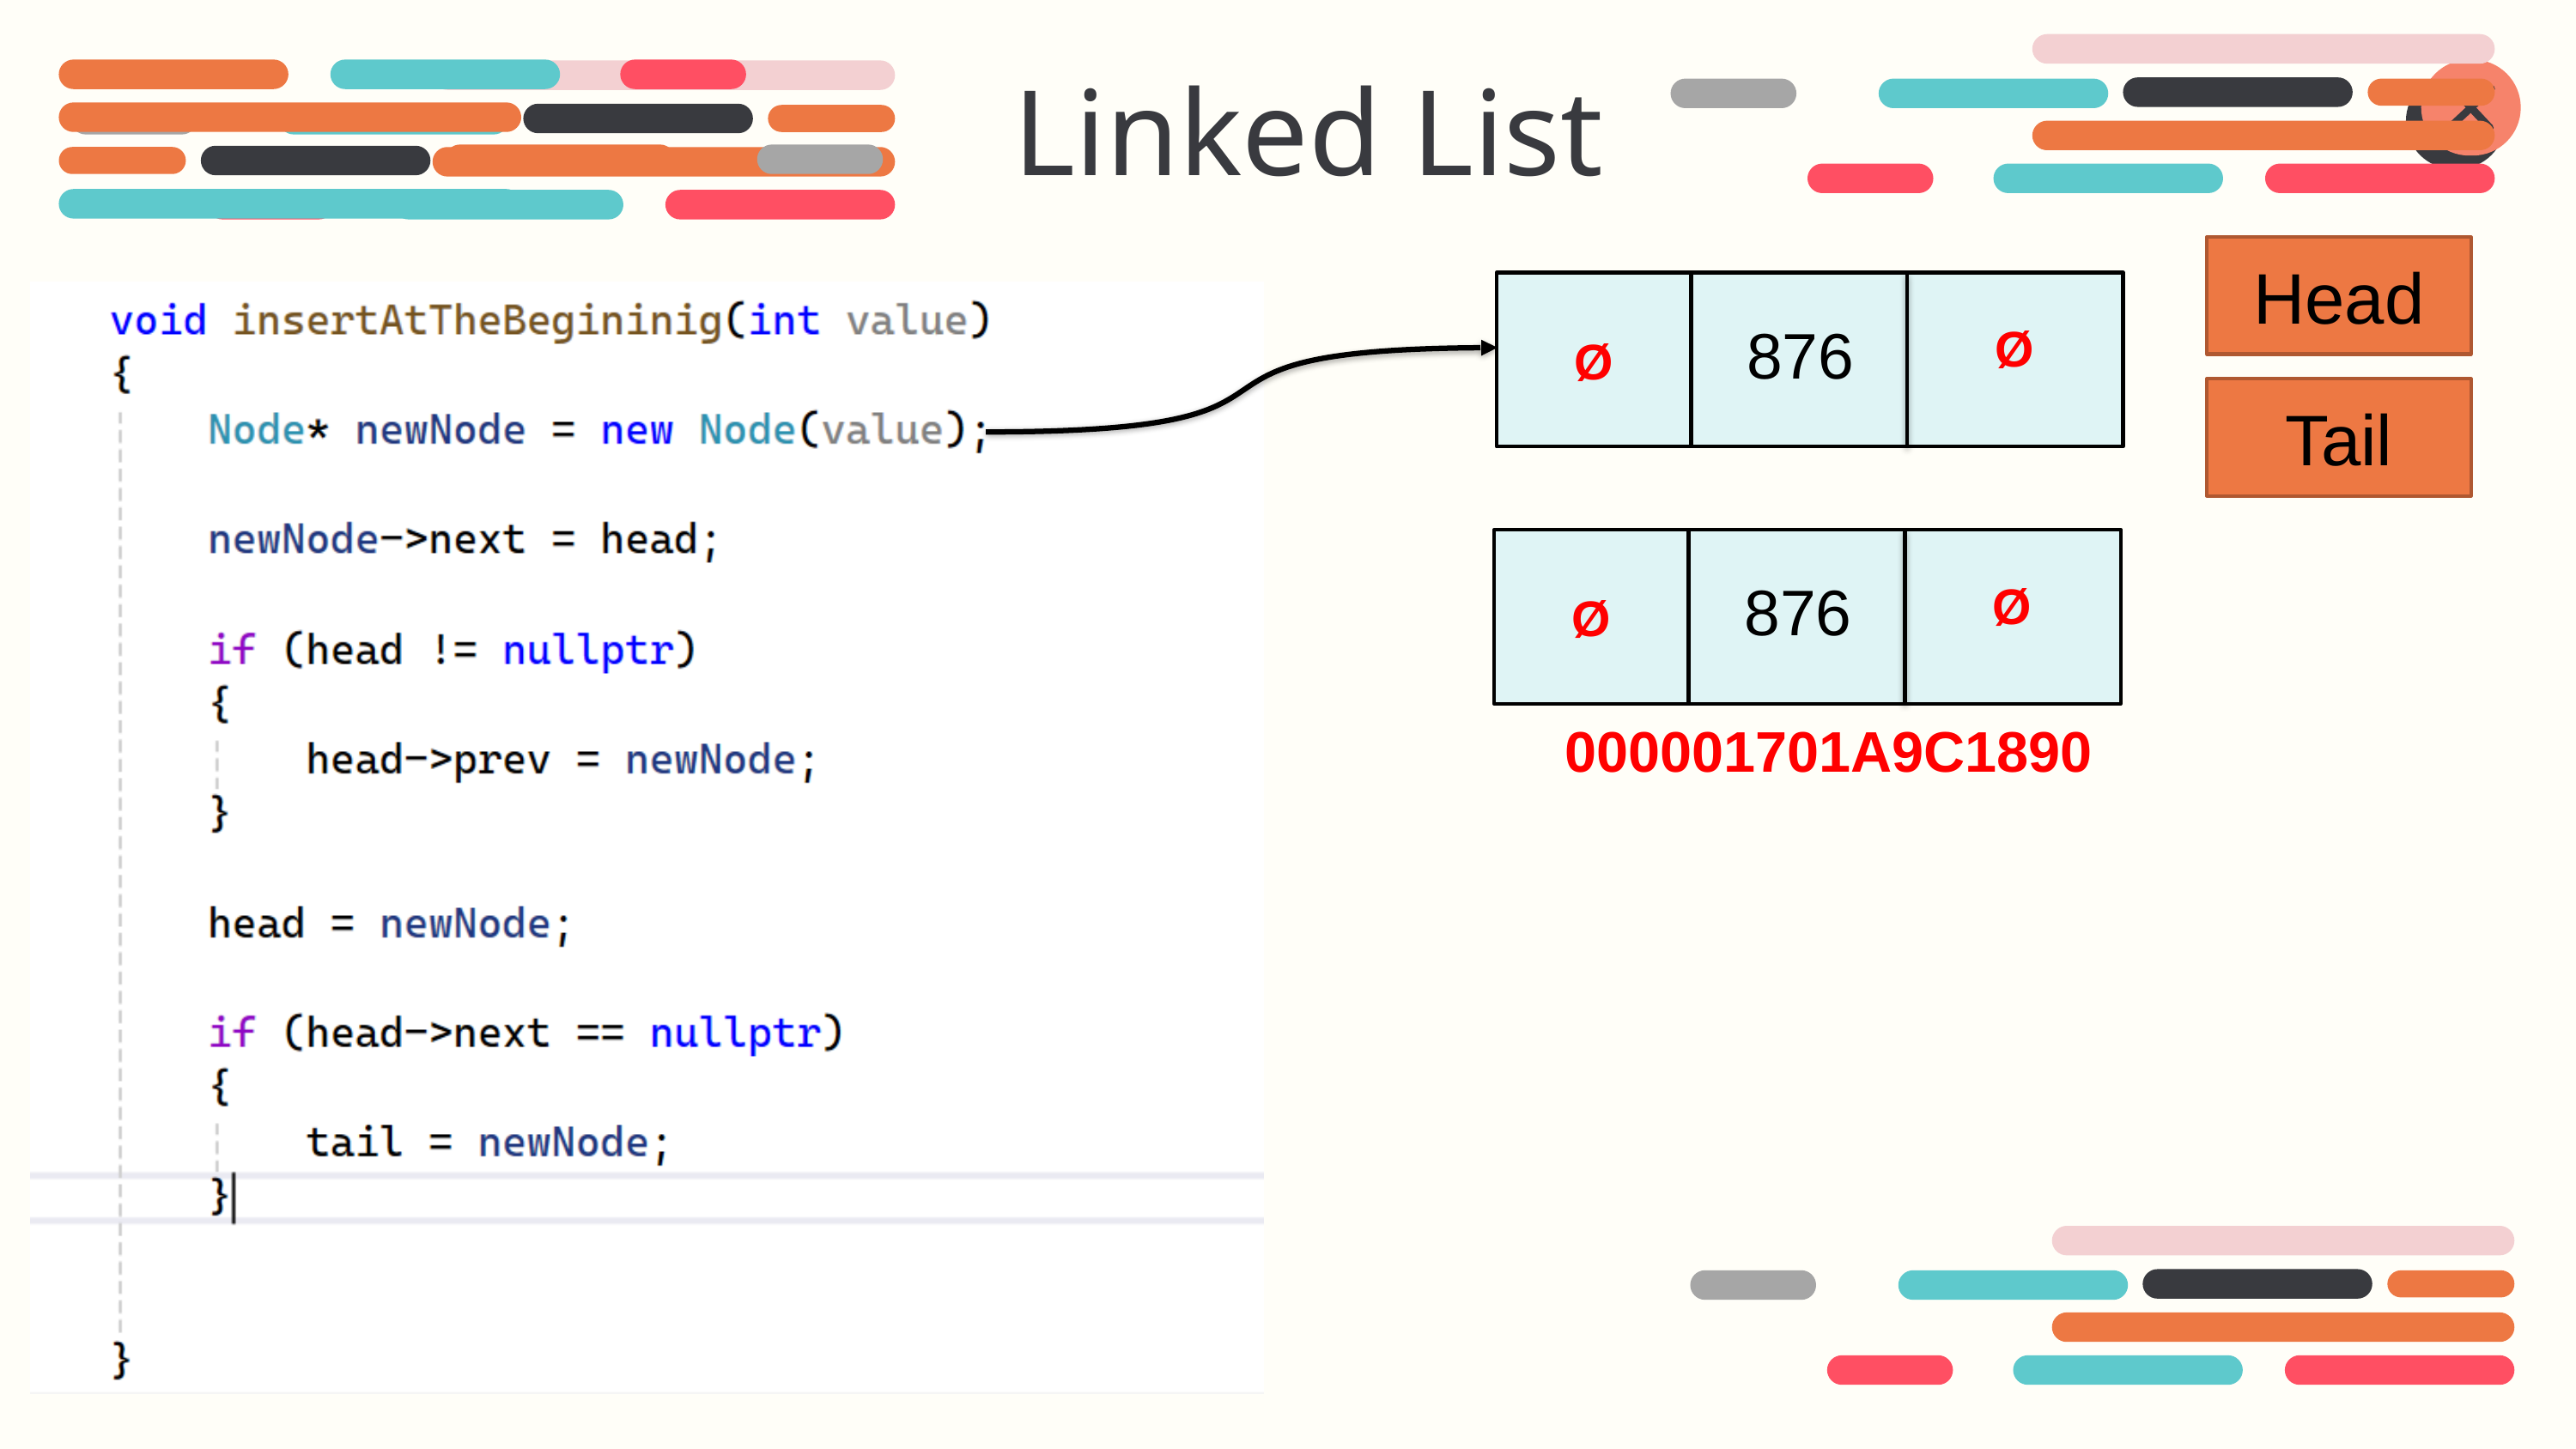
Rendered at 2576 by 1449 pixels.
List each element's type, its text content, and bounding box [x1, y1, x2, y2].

text_box Head [2205, 235, 2473, 356]
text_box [58, 33, 884, 219]
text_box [1494, 529, 2121, 705]
picture [29, 282, 1264, 1394]
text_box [1670, 33, 2495, 219]
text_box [1496, 272, 2123, 447]
text_box Linked List [986, 57, 1632, 199]
text_box 000001701A9C1890 [1552, 712, 2106, 790]
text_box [985, 347, 1492, 433]
text_box Tail [2205, 377, 2473, 498]
